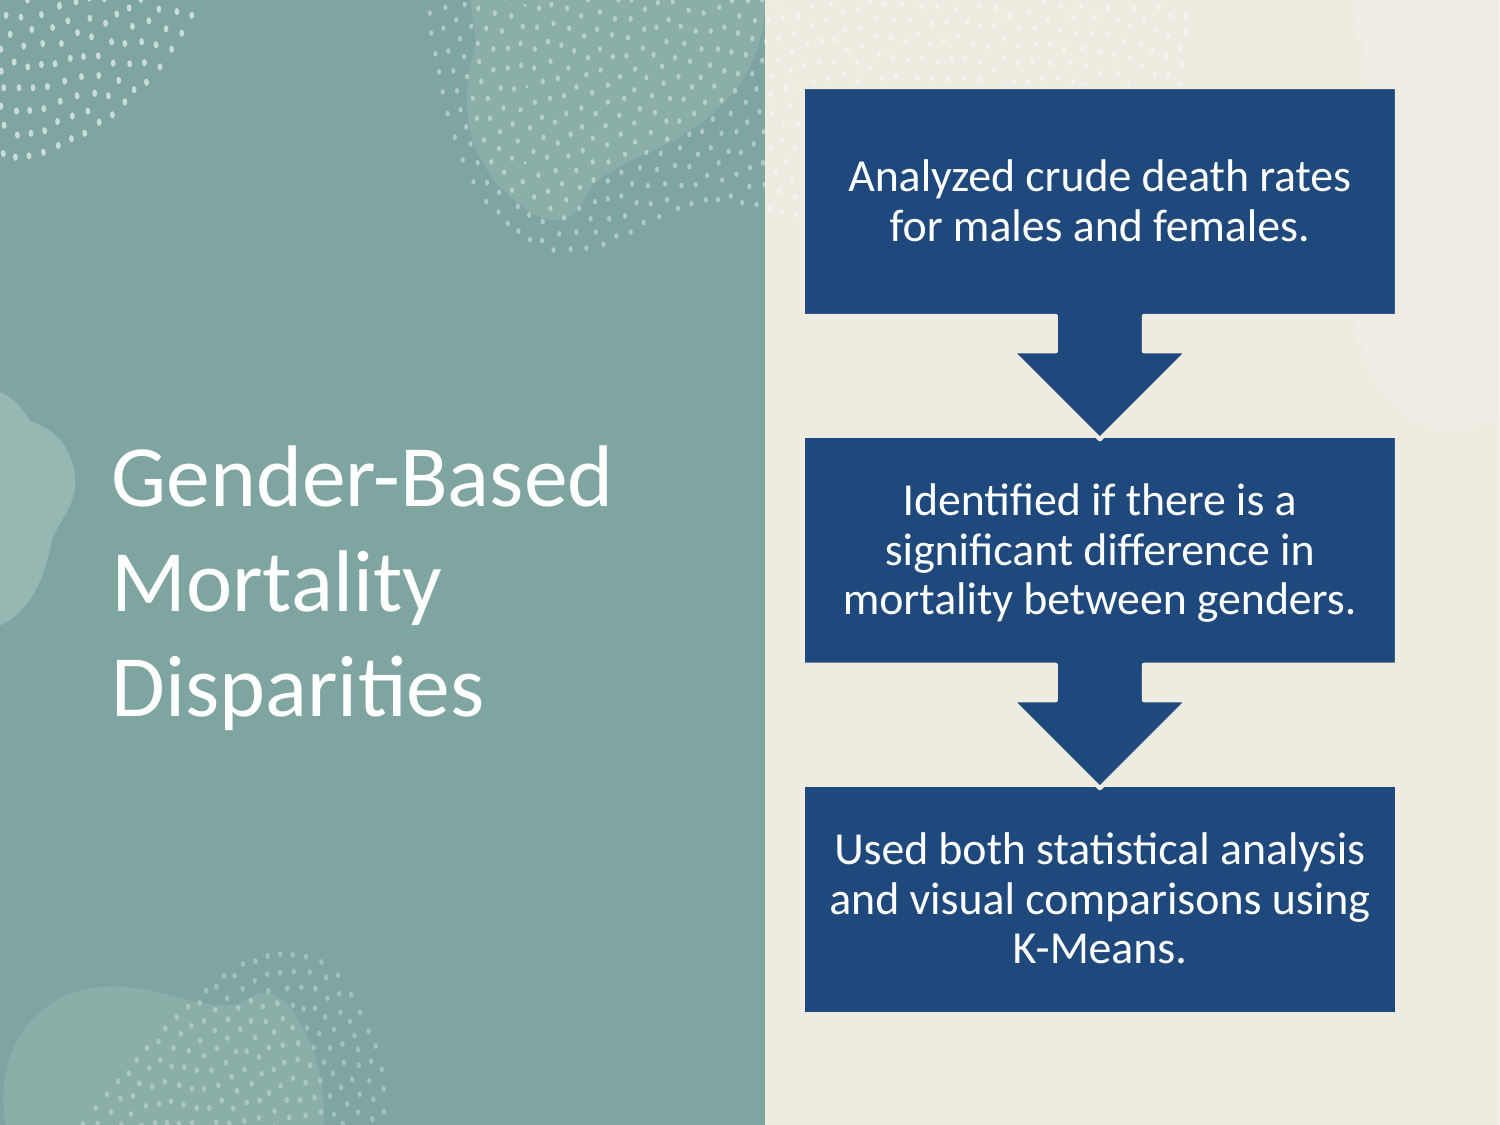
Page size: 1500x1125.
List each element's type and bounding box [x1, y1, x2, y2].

text_box [0, 0, 1500, 1125]
list [802, 86, 1398, 1015]
